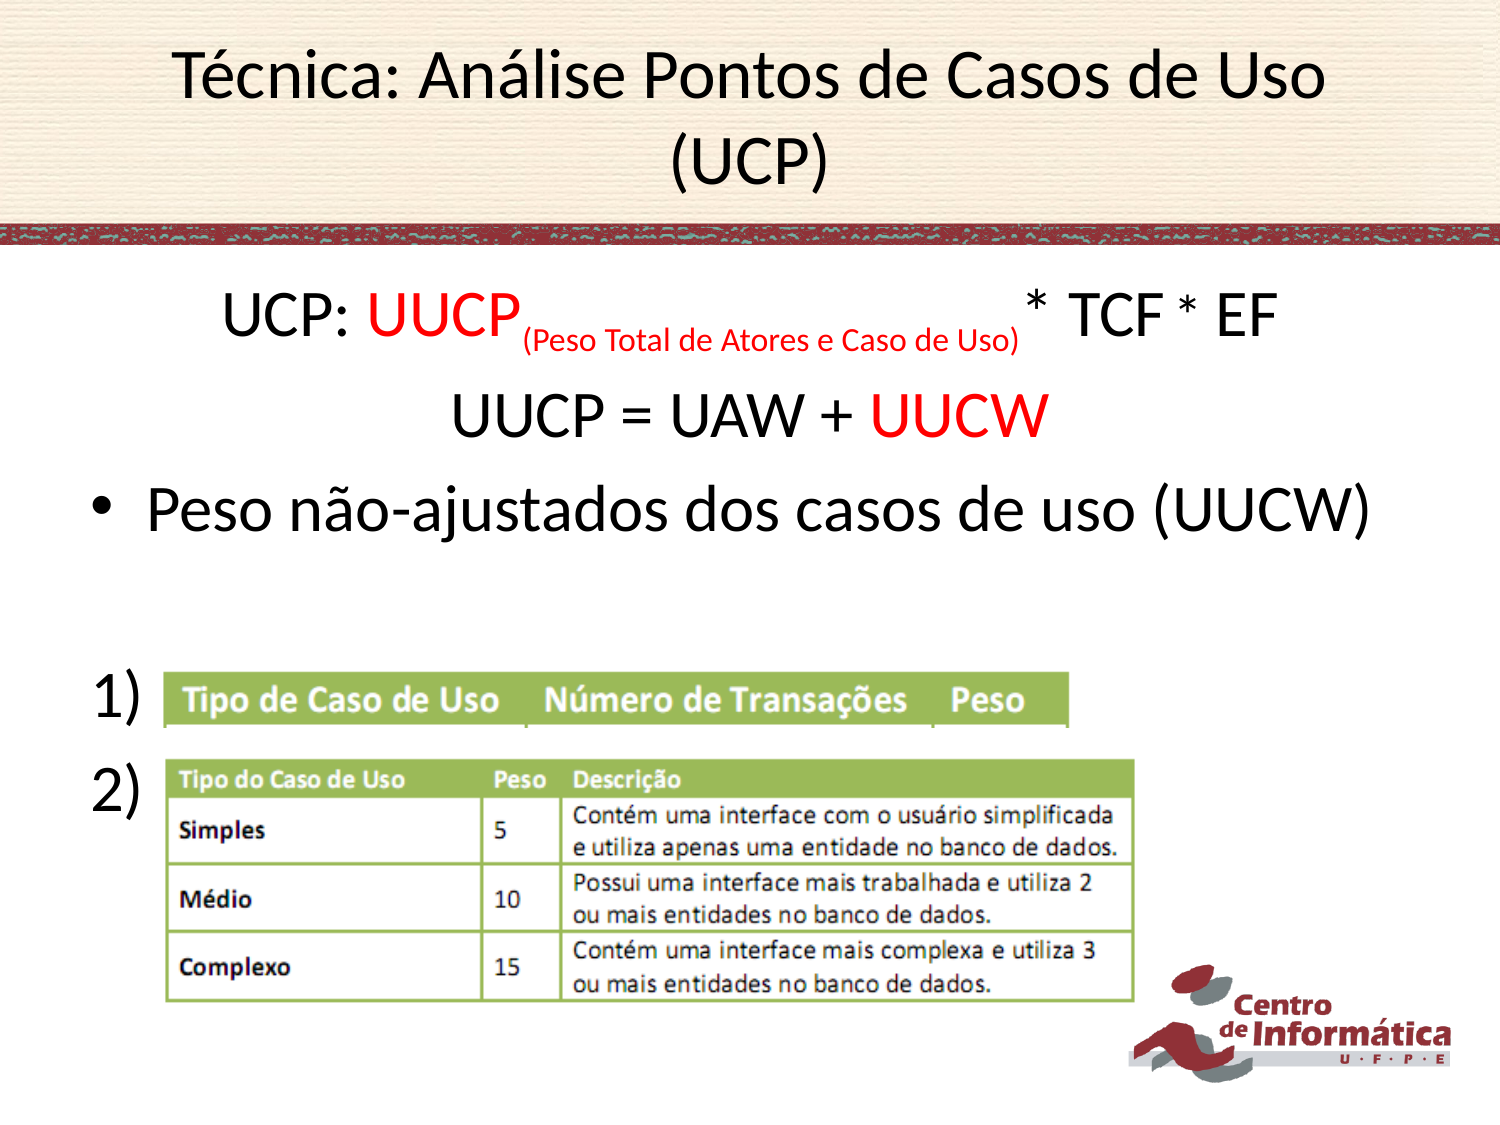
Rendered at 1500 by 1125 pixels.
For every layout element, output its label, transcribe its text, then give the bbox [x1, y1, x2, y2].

picture [159, 751, 1452, 1083]
picture [0, 0, 1500, 245]
picture [159, 669, 1074, 729]
list UCP: UUCP(Peso Total de Atores e Caso de Uso)* TCF * EF UUCP = UAW + UUCW Peso não-ajustados dos casos de uso (UUCW) 1) 2) [75, 262, 1425, 1005]
